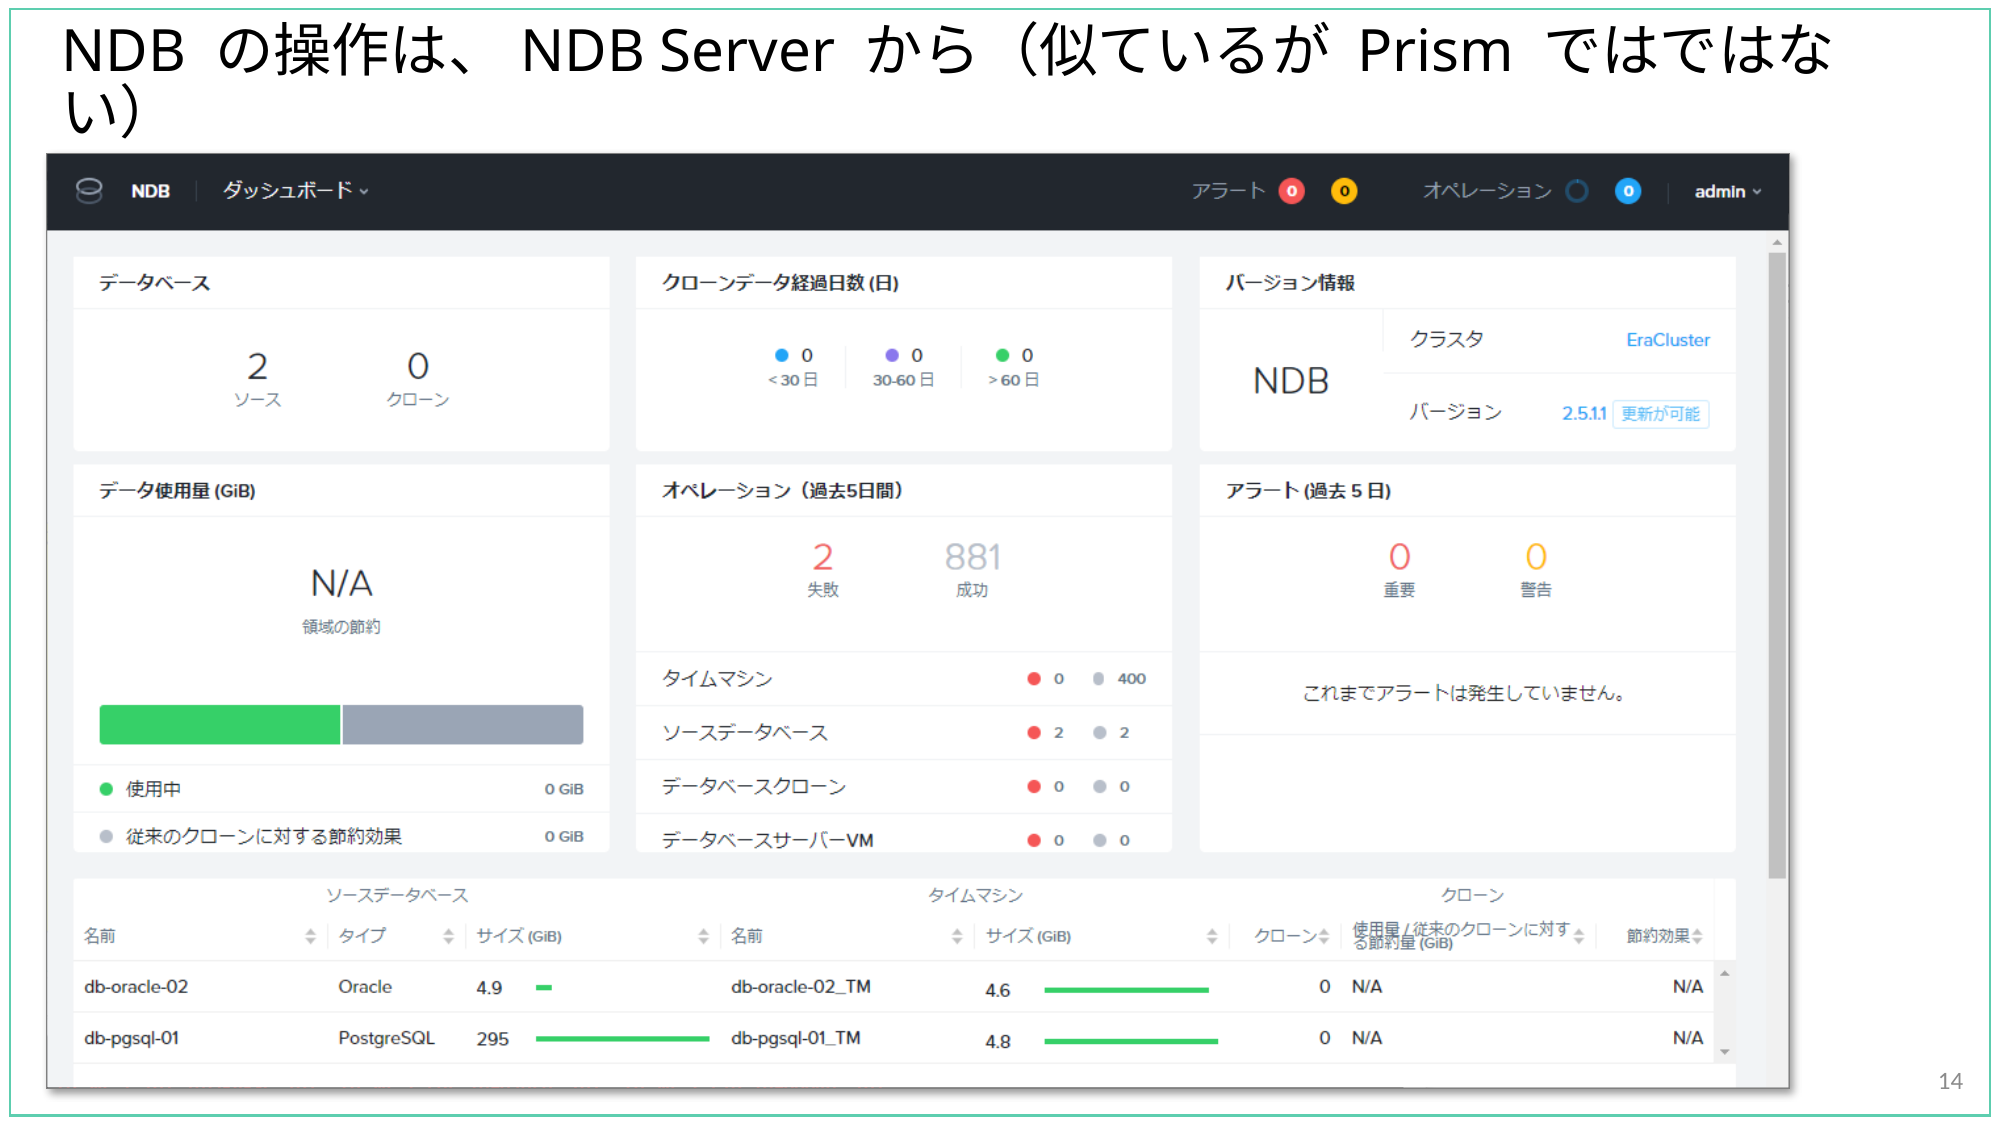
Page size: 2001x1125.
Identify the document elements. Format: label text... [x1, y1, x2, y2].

title NDB の操作は、NDB Server から（似ているが Prism ではではない） [46, 36, 1947, 131]
picture [46, 153, 1790, 1089]
slide_number 14 [1878, 1057, 1979, 1103]
